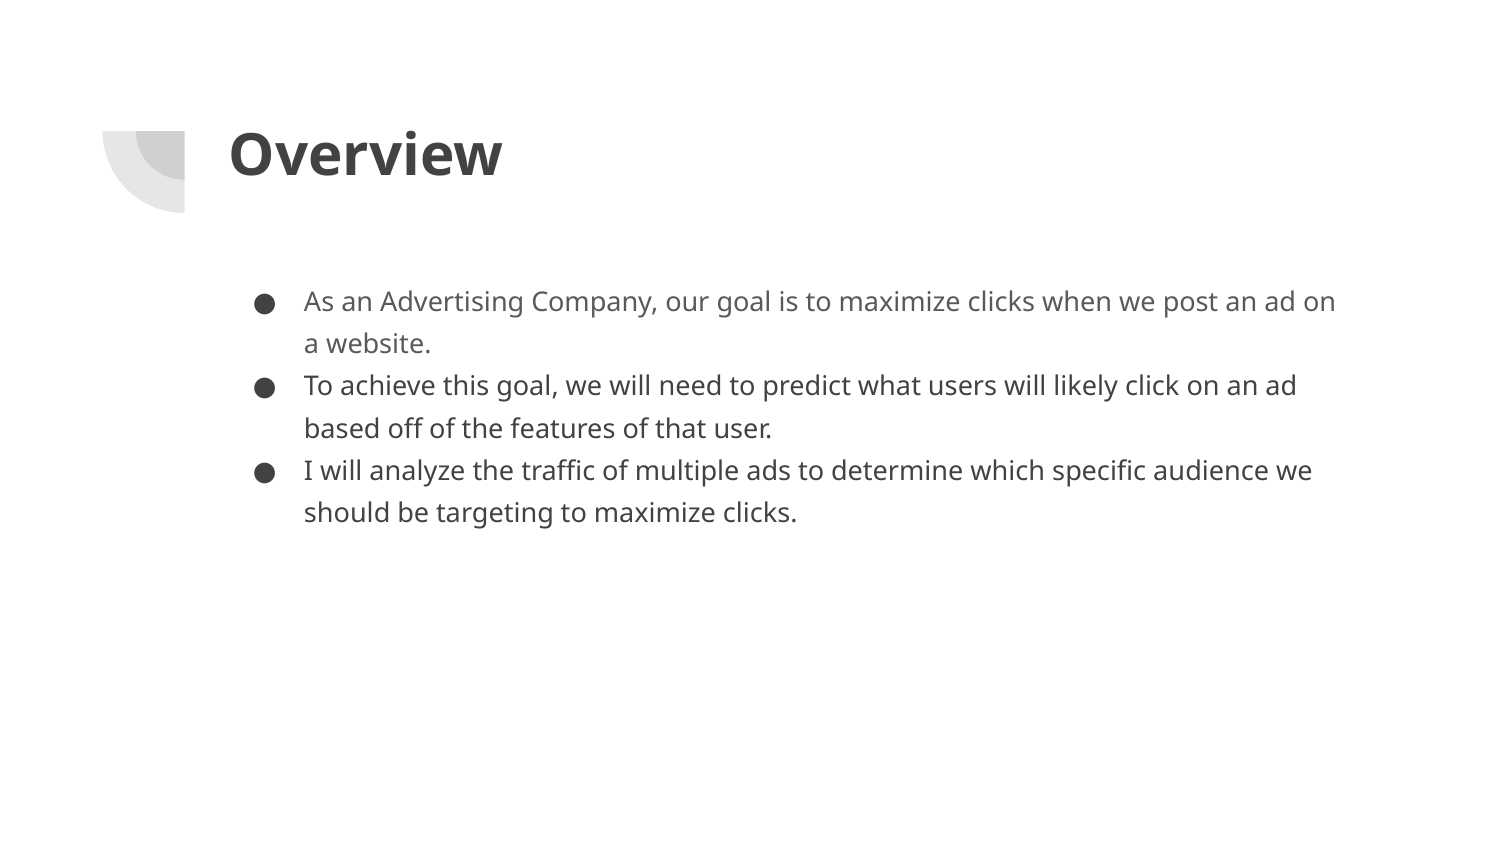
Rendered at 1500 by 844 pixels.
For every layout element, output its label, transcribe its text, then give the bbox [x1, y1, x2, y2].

title Overview [213, 98, 1368, 262]
list As an Advertising Company, our goal is to maximize clicks when we post an ad on a website. To achieve this goal, we will need to predict what users will likely click on an ad based off of the features of that user. I will analyze the traffic of multiple ads to determine which specific audience we should be targeting to maximize clicks. [213, 262, 1368, 680]
